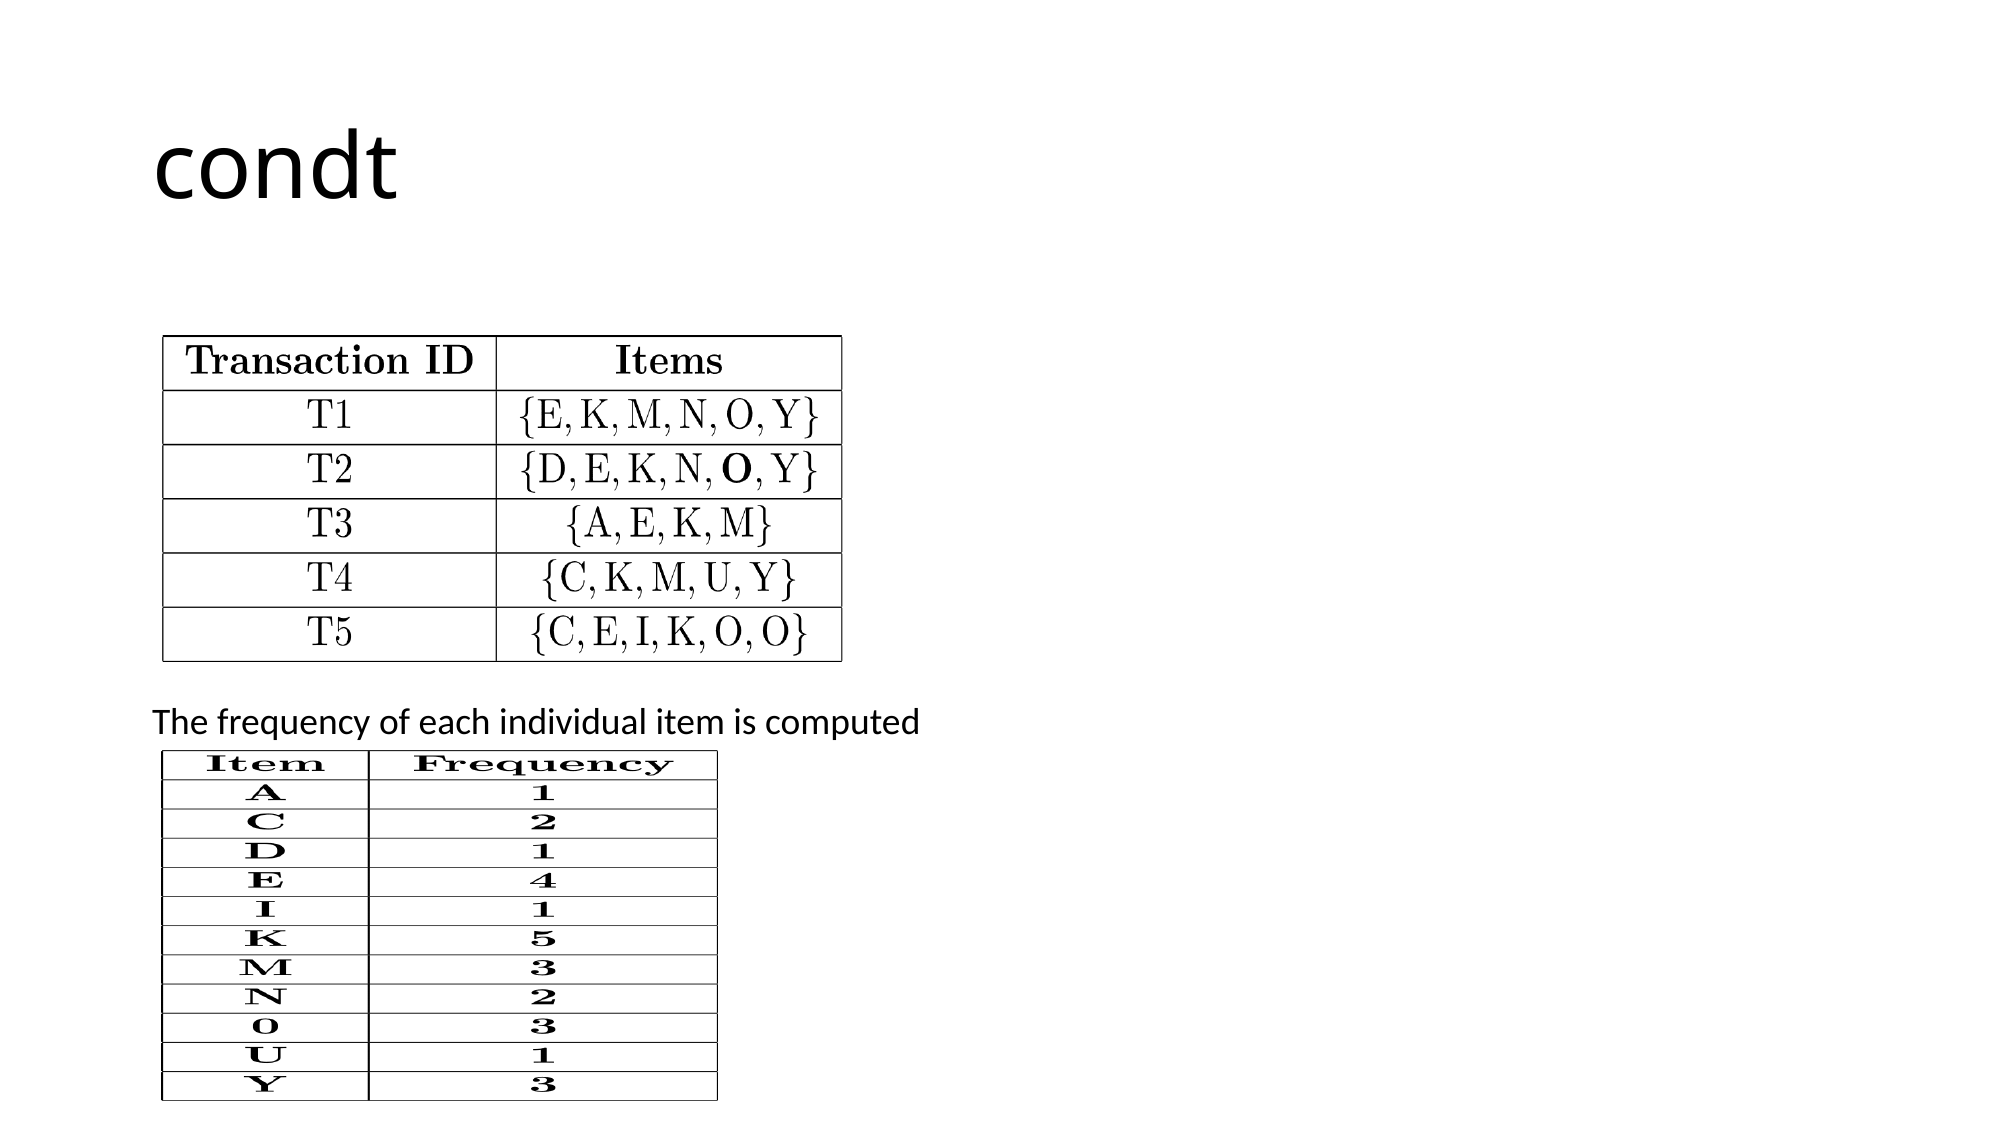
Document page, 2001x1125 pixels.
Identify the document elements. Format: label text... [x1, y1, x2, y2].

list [161, 335, 843, 662]
text_box The frequency of each individual item is computed [137, 690, 1138, 750]
picture [161, 750, 718, 1101]
title condt [137, 59, 1863, 278]
